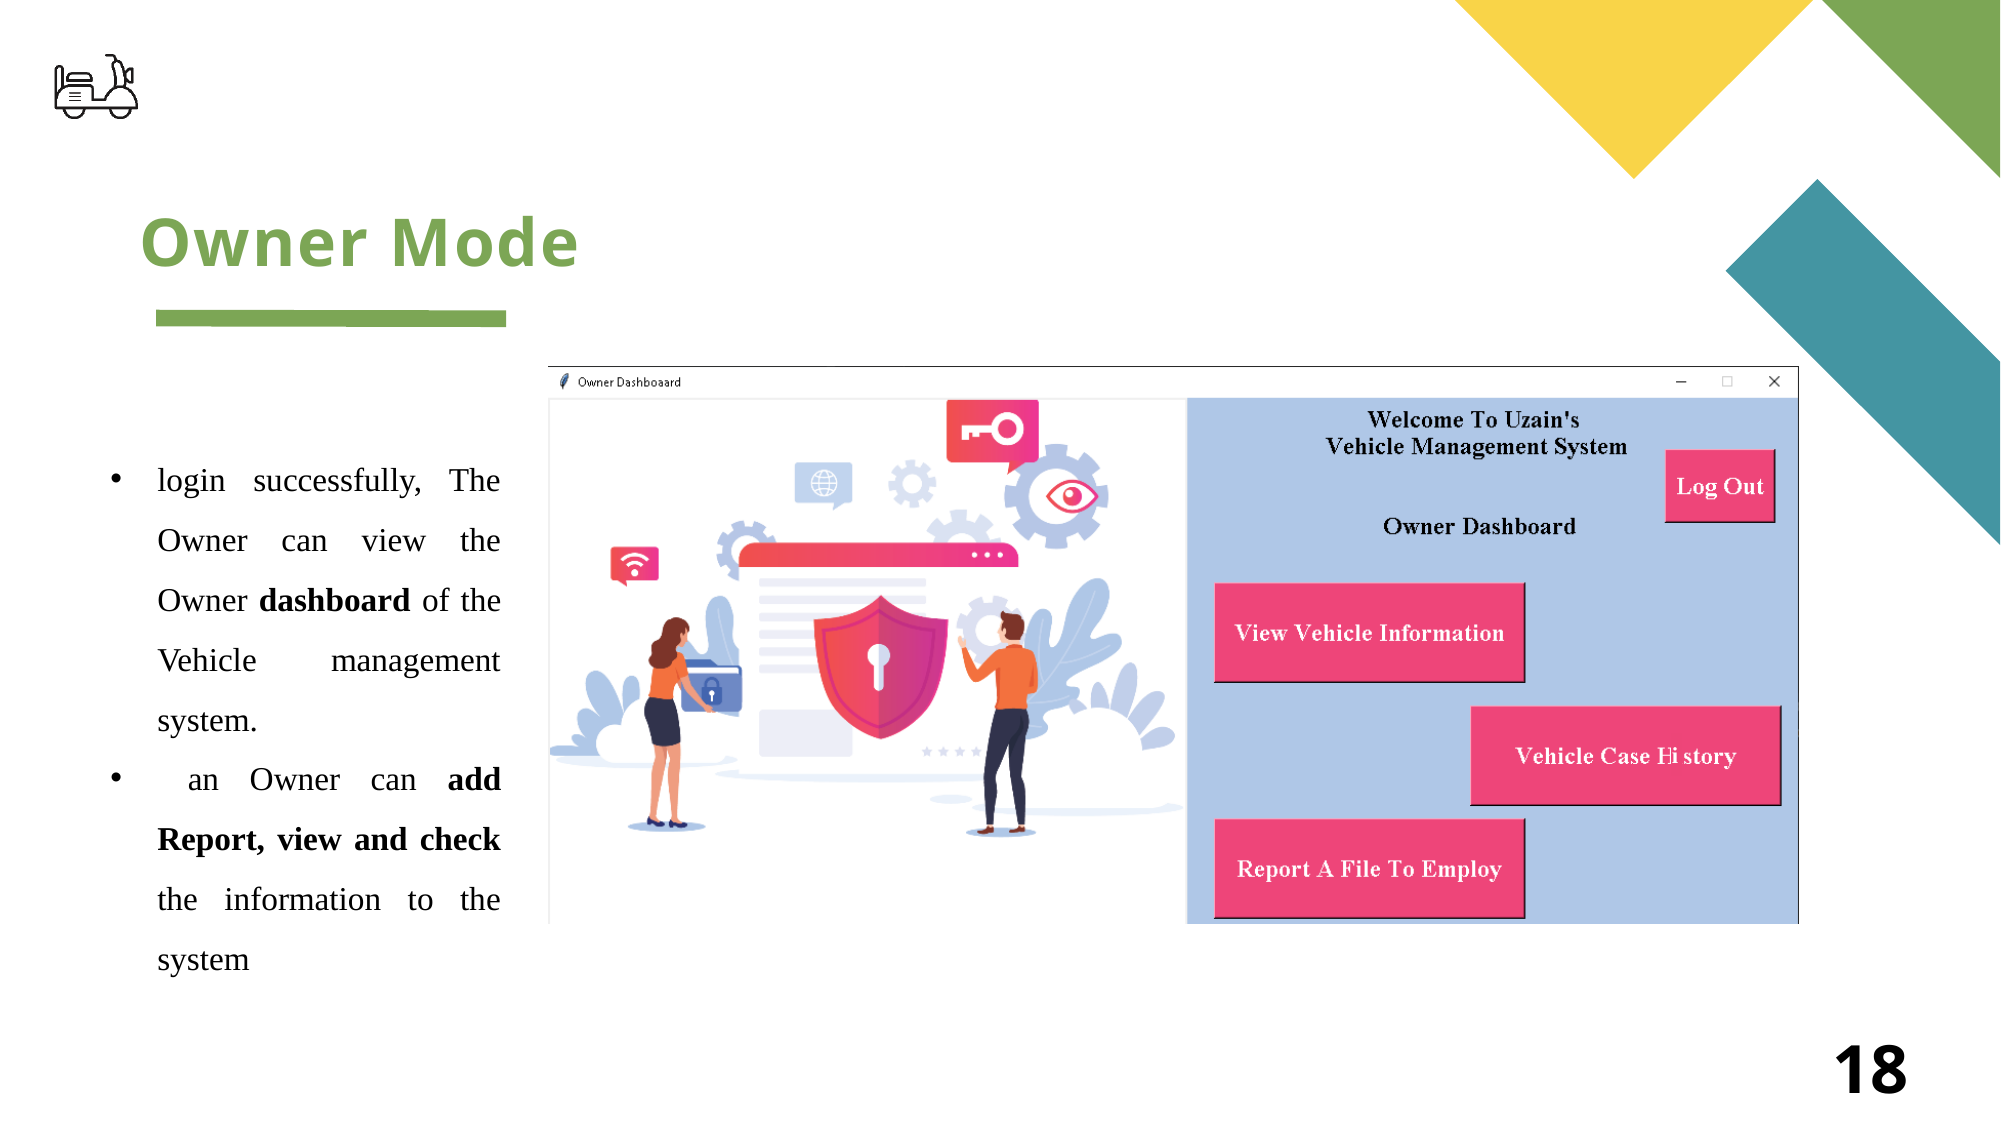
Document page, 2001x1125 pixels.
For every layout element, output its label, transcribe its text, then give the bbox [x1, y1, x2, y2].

picture [547, 366, 1799, 924]
slide_number 18 [1832, 1027, 1922, 1080]
text_box Owner Mode [139, 208, 636, 281]
text_box login successfully, The Owner can view the Owner dashboard of the Vehicle management system. an Owner can add Report, view and check the information to the system [95, 430, 517, 985]
picture [52, 46, 140, 134]
